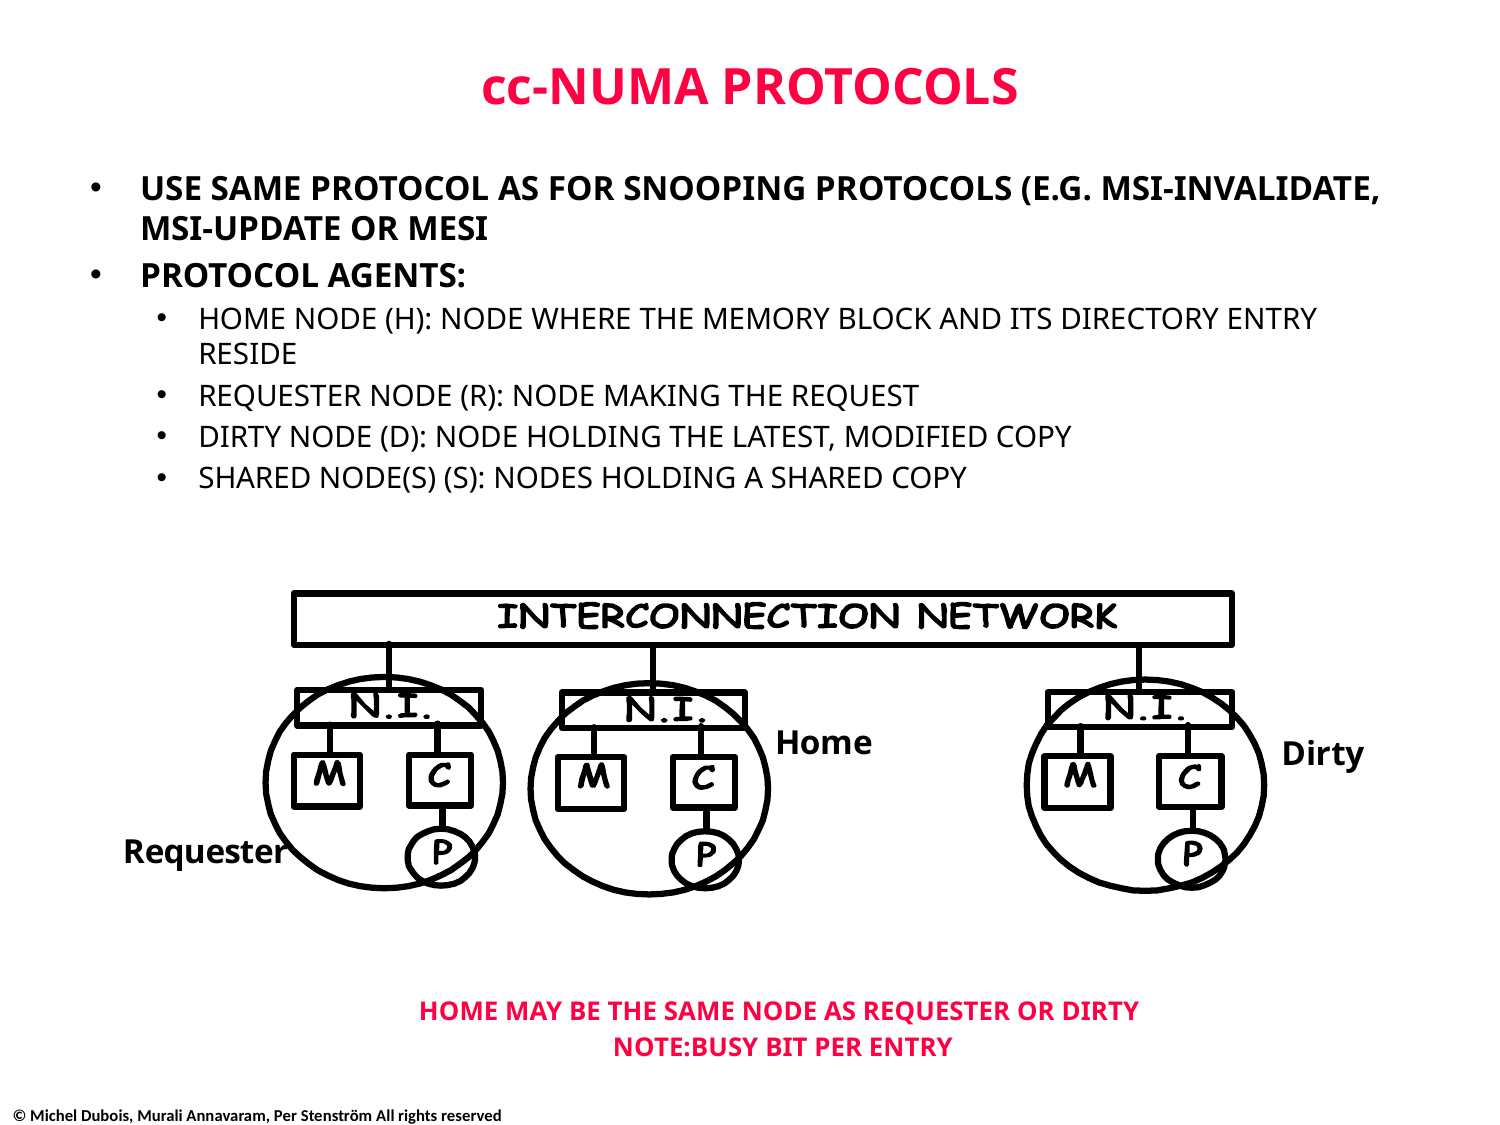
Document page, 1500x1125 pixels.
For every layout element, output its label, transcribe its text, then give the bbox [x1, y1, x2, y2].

picture [110, 562, 1500, 930]
list USE SAME PROTOCOL AS FOR SNOOPING PROTOCOLS (E.G. MSI-INVALIDATE, MSI-UPDATE OR MESI PROTOCOL AGENTS: HOME NODE (H): NODE WHERE THE MEMORY BLOCK AND ITS DIRECTORY ENTRY RESIDE REQUESTER NODE (R): NODE MAKING THE REQUEST DIRTY NODE (D): NODE HOLDING THE LATEST, MODIFIED COPY SHARED NODE(S) (S): NODES HOLDING A SHARED COPY HOME MAY BE THE SAME NODE AS REQUESTER OR DIRTY NOTE:BUSY BIT PER ENTRY [74, 159, 1426, 1073]
title cc-NUMA PROTOCOLS [74, 9, 1426, 159]
